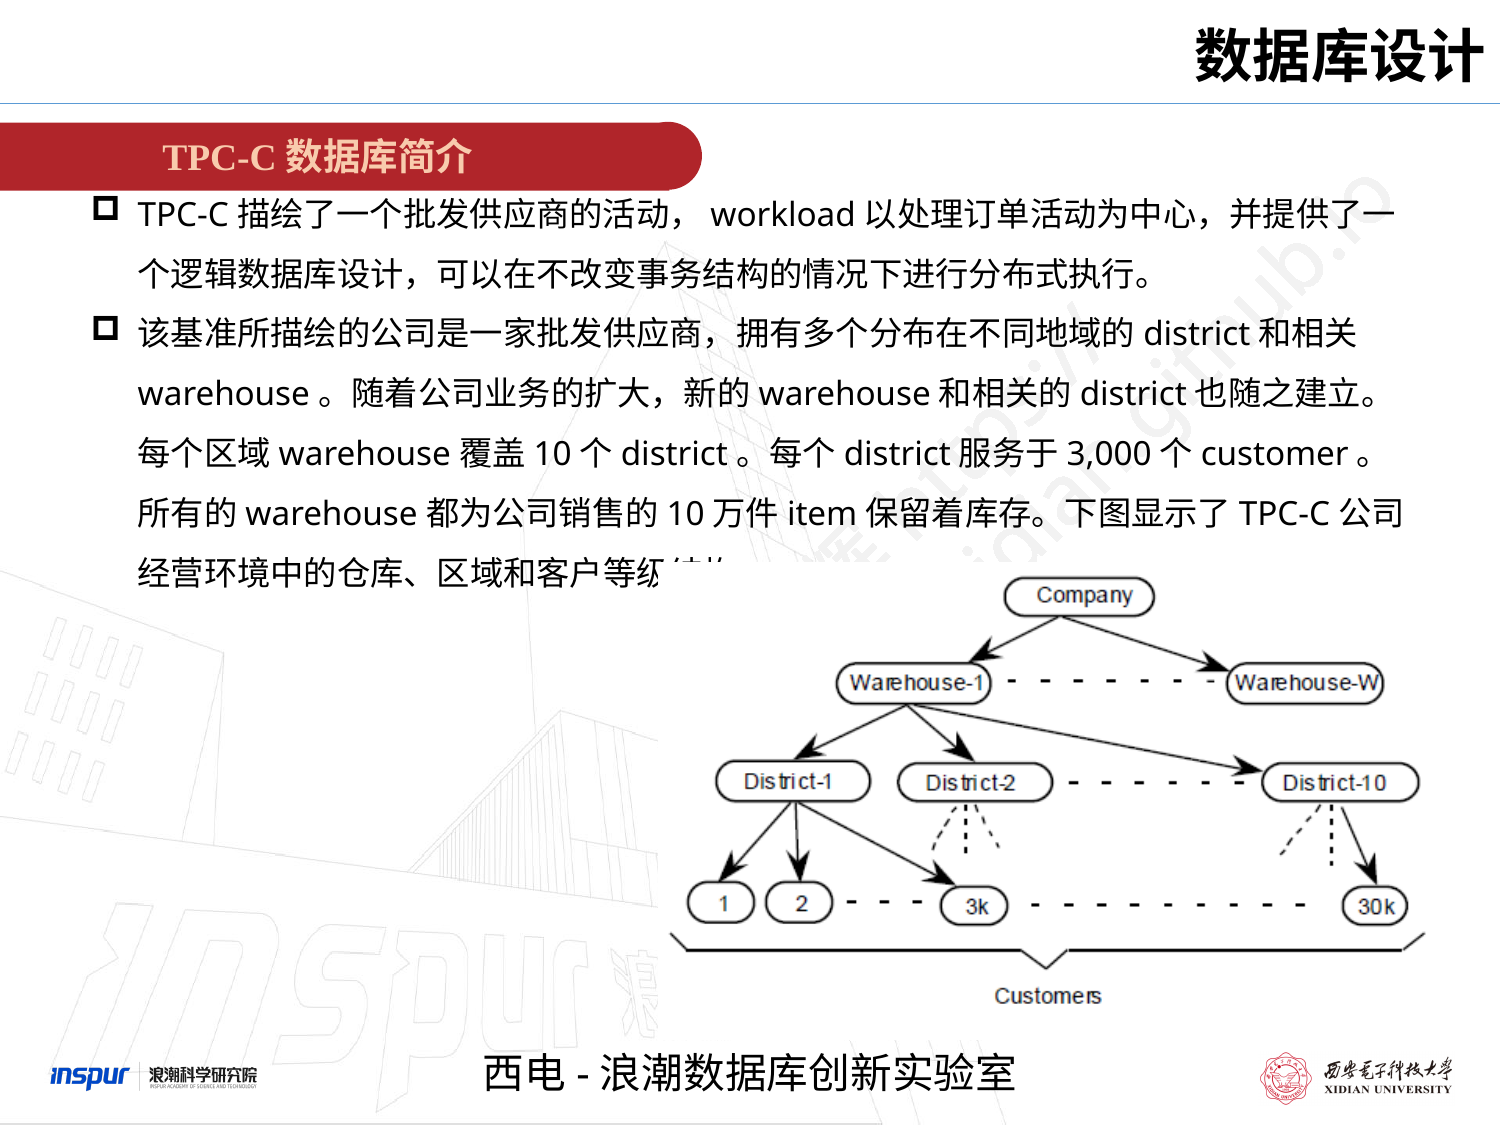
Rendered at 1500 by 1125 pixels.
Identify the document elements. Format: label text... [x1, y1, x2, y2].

text_box [664, 121, 702, 190]
text_box TPC-C描绘了一个批发供应商的活动，workload以处理订单活动为中心，并提供了一个逻辑数据库设计，可以在不改变事务结构的情况下进行分布式执行。 该基准所描绘的公司是一家批发供应商，拥有多个分布在不同地域的district和相关warehouse。随着公司业务的扩大，新的warehouse和相关的district也随之建立。每个区域warehouse覆盖10个district。每个district服务于3,000个customer。所有的warehouse都为公司销售的10万件item保留着库存。下图显示了TPC-C公司经营环境中的仓库、区域和客户等级结构。 [76, 125, 1429, 600]
picture [0, 104, 1500, 1125]
picture [0, 0, 1500, 103]
text_box TPC-C数据库简介 [0, 125, 653, 186]
text_box 数据库设计 [924, 104, 1500, 108]
text_box [0, 122, 670, 191]
text_box 数据库设计 [924, 9, 1500, 103]
